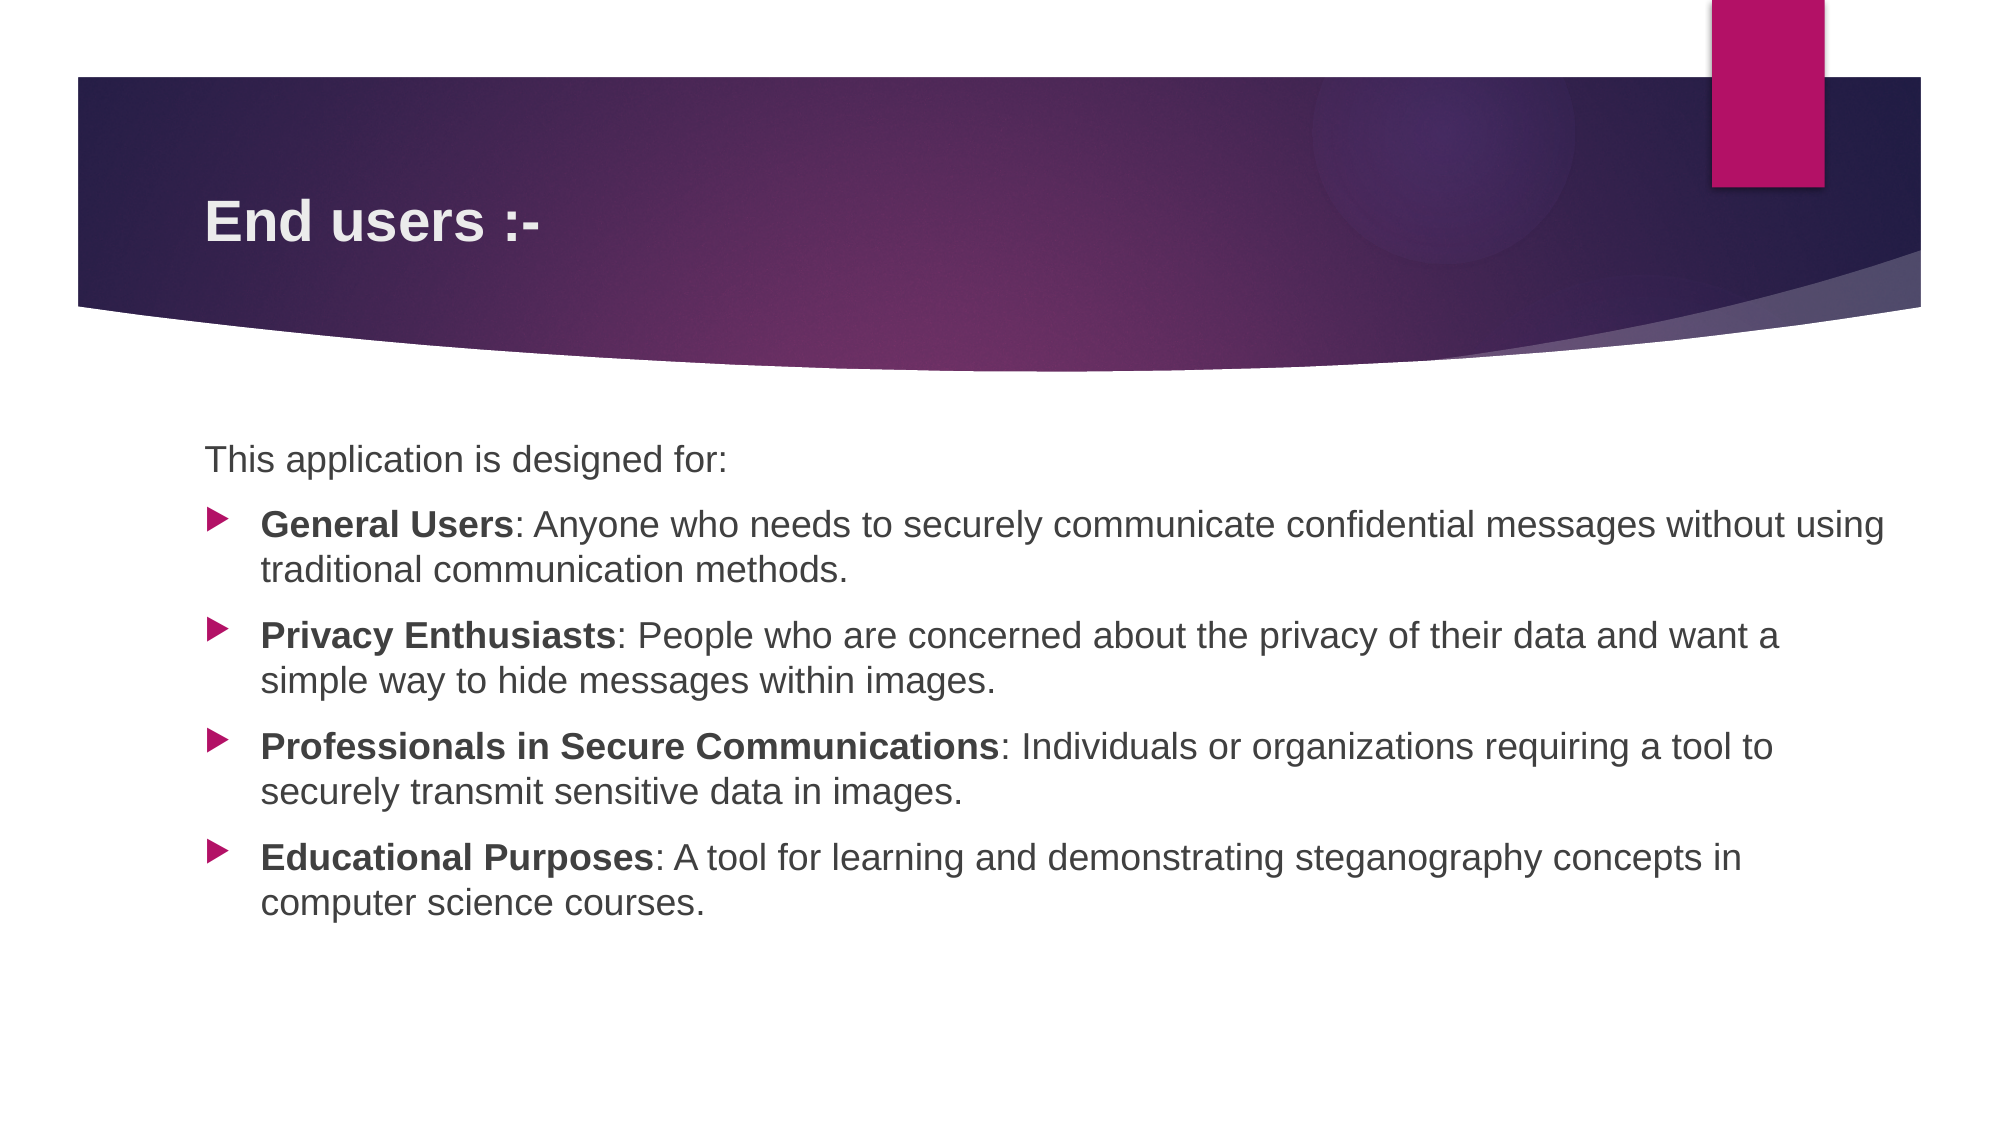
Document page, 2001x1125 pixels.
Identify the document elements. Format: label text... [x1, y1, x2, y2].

list This application is designed for: General Users: Anyone who needs to securely communicate confidential messages without using traditional communication methods. Privacy Enthusiasts: People who are concerned about the privacy of their data and want a simple way to hide messages within images. Professionals in Secure Communications: Individuals or organizations requiring a tool to securely transmit sensitive data in images. Educational Purposes: A tool for learning and demonstrating steganography concepts in computer science courses. [189, 427, 1906, 988]
title End users :- [189, 159, 1627, 276]
